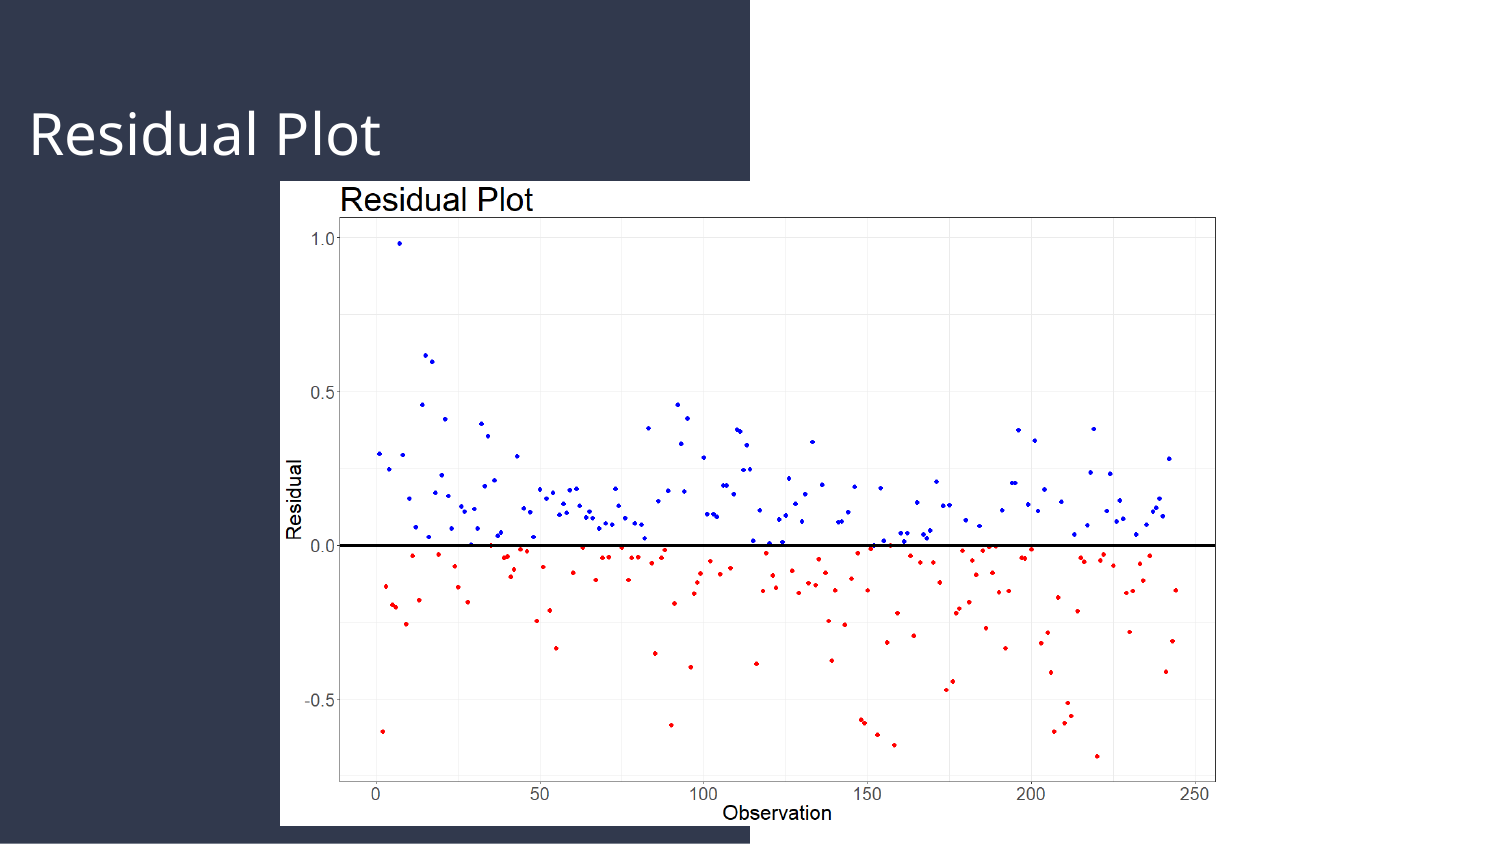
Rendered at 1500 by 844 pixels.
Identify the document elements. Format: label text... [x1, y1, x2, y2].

picture [279, 181, 1221, 827]
title Residual Plot [13, 82, 737, 419]
